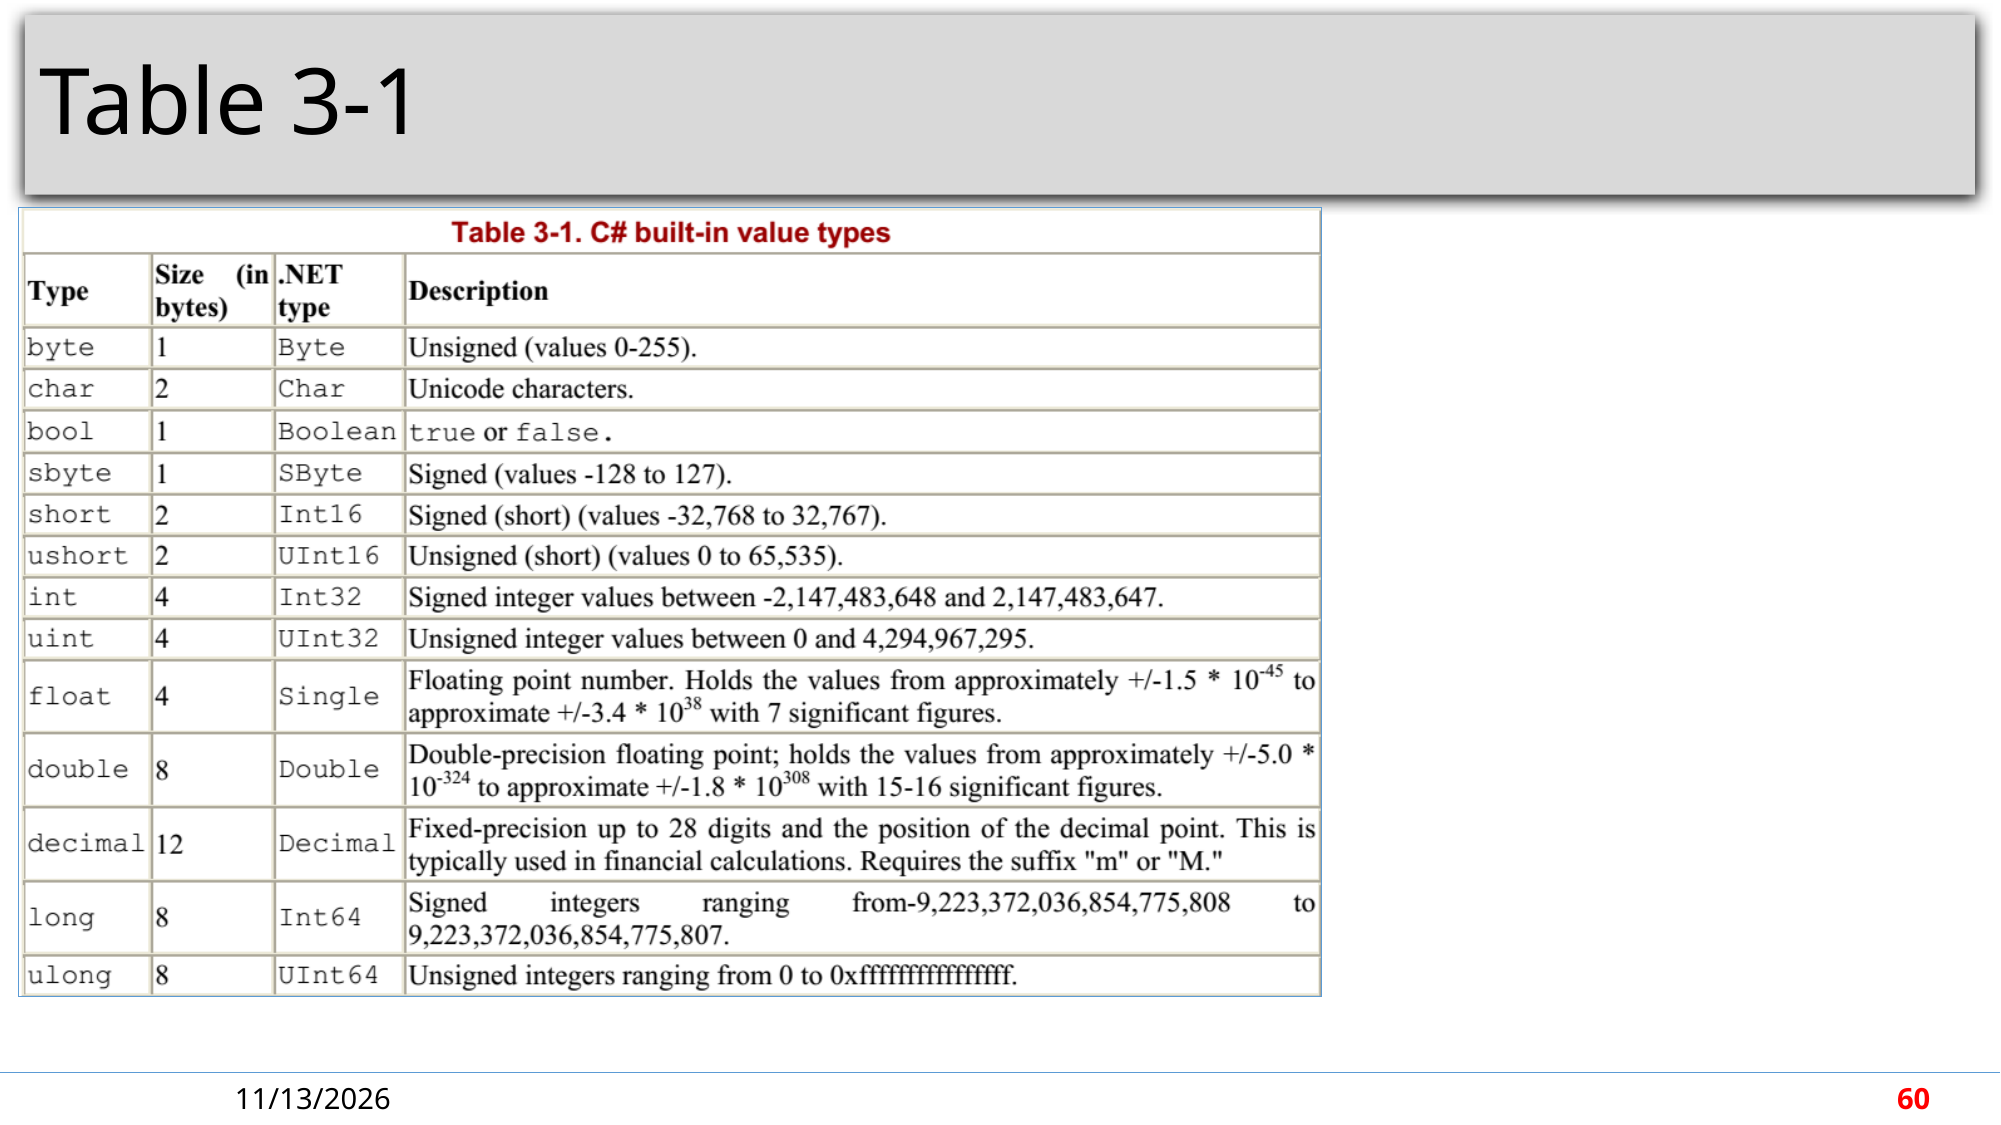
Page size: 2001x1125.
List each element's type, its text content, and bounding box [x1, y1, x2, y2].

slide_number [220, 1072, 671, 1115]
title Table 3-1 [24, 14, 1975, 195]
picture [18, 207, 1322, 997]
slide_number 60 [1495, 1072, 1946, 1115]
